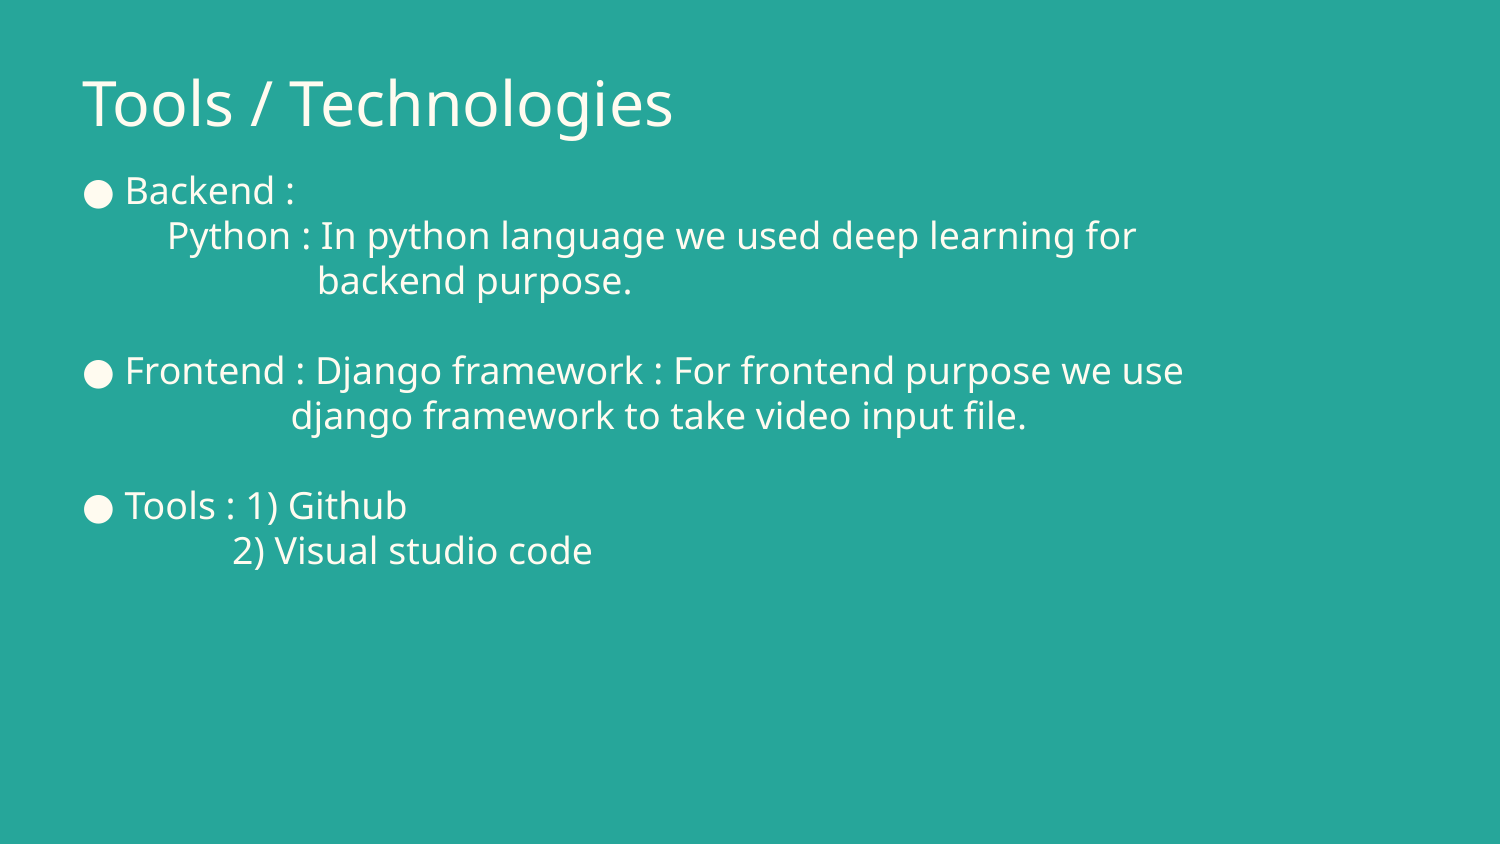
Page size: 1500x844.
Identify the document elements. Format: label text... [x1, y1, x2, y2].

text_box Tools / Technologies [67, 48, 1064, 154]
title ● Backend : Python : In python language we used deep learning for backend purpose. ● Frontend : Django framework : For frontend purpose we use django framework to take video input file. ● Tools : 1) Github 2) Visual studio code [67, 154, 1285, 586]
